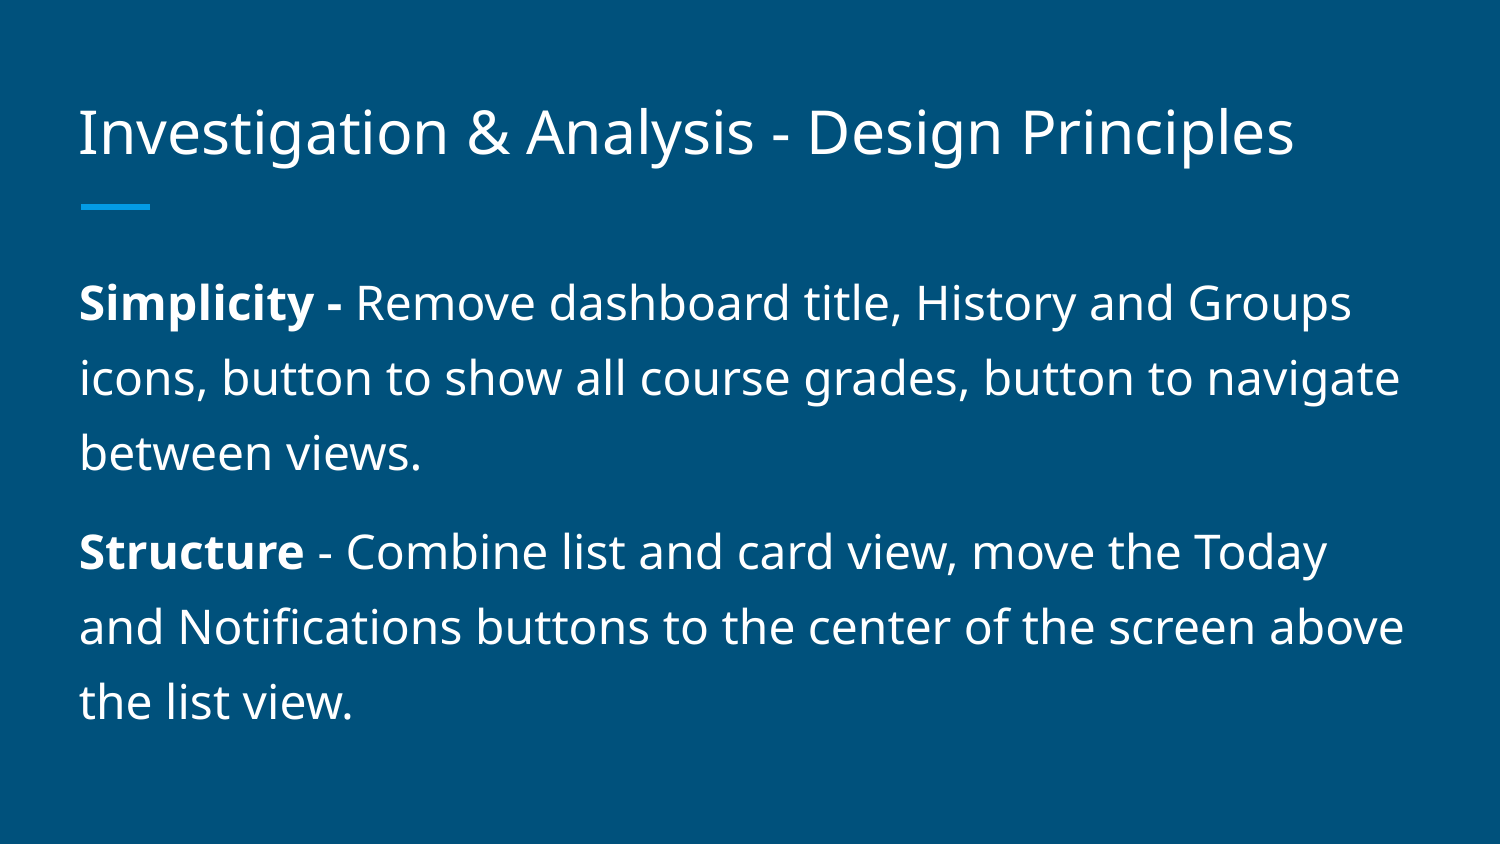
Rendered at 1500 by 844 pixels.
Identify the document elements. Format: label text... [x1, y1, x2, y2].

title Investigation & Analysis - Design Principles [63, 75, 1437, 188]
list Simplicity - Remove dashboard title, History and Groups icons, button to show all course grades, button to navigate between views. Structure - Combine list and card view, move the Today and Notifications buttons to the center of the screen above the list view. [63, 244, 1437, 750]
